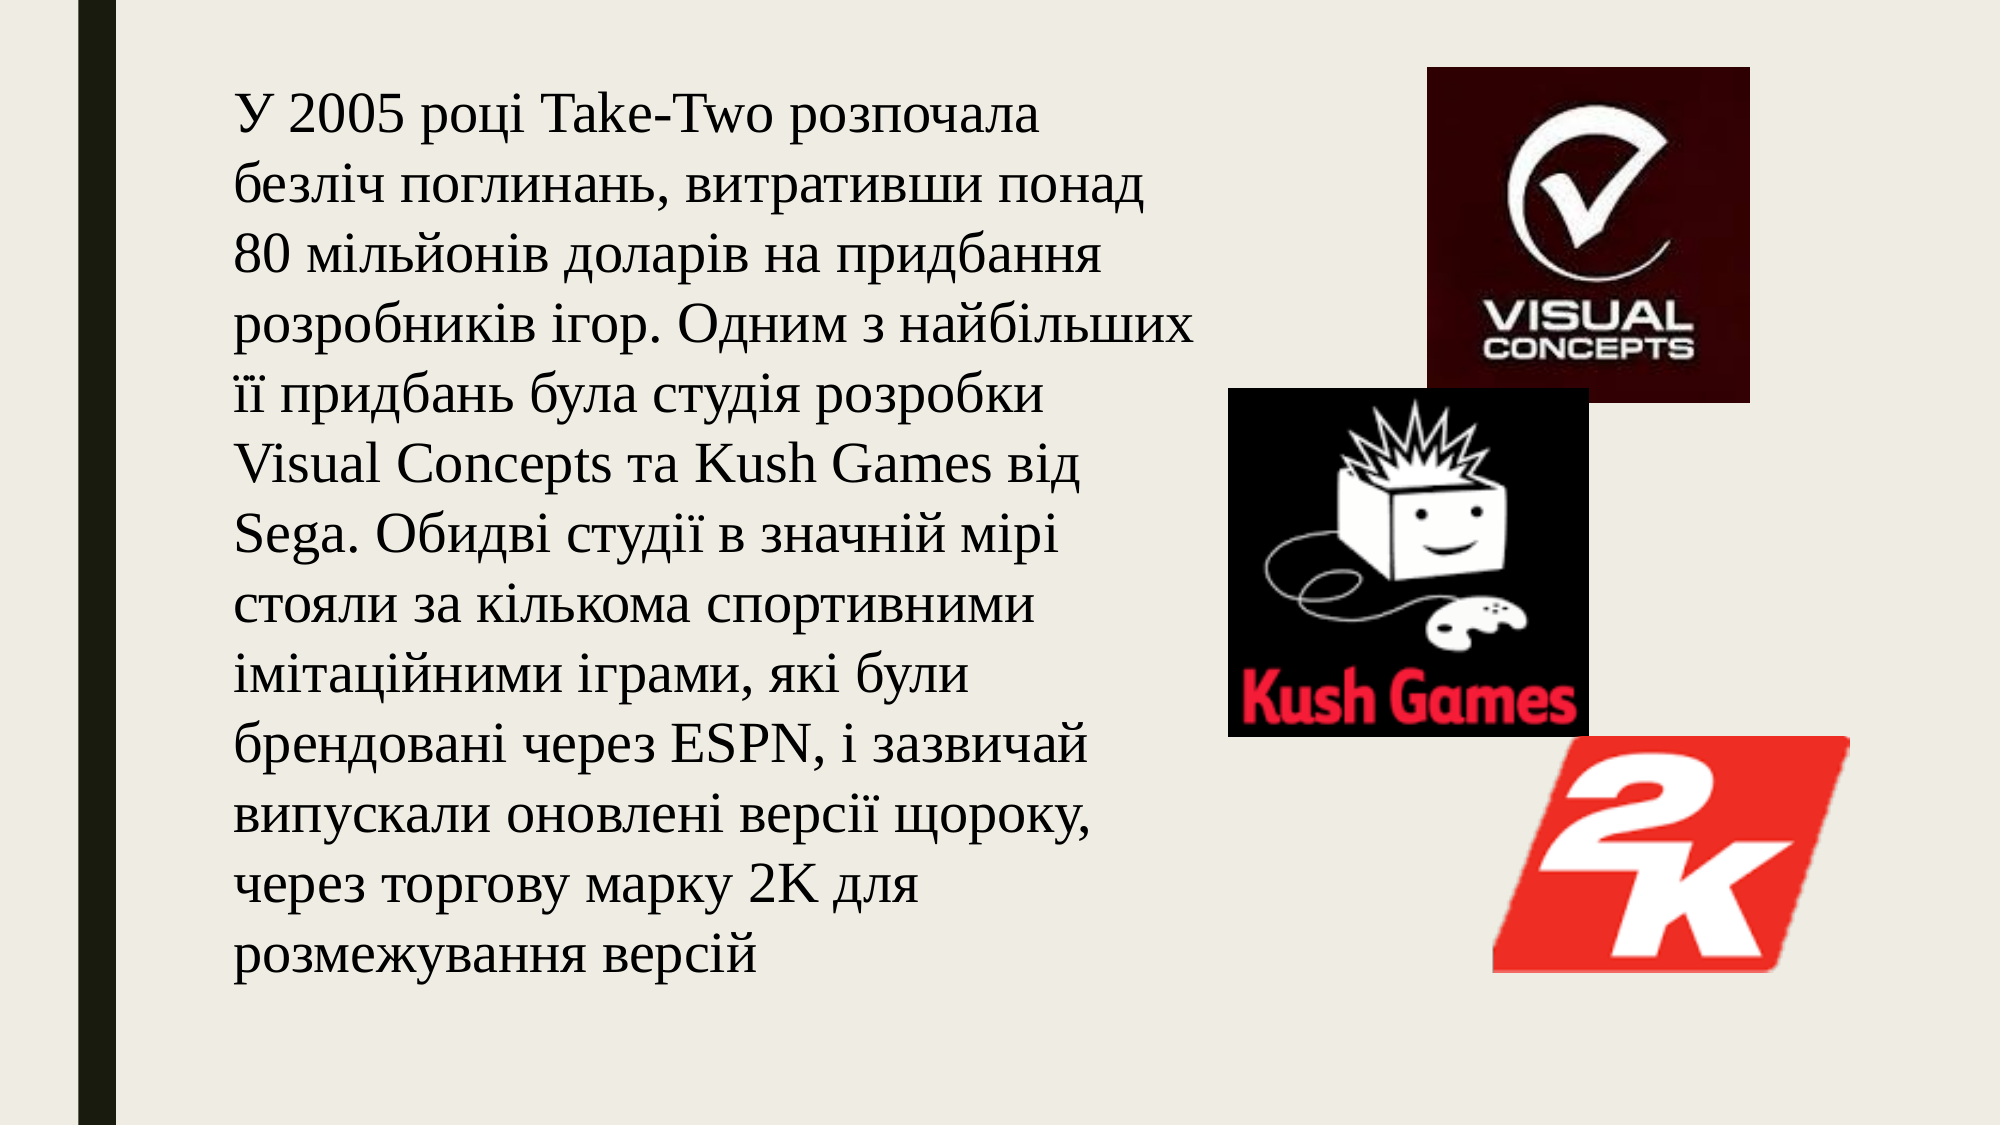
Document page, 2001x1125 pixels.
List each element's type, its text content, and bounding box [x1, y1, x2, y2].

text_box У 2005 році Take-Two розпочала безліч поглинань, витративши понад 80 мільйонів доларів на придбання розробників ігор. Одним з найбільших її придбань була студія розробки Visual Concepts та Kush Games від Sega. Обидві студії в значній мірі стояли за кількома спортивними імітаційними іграми, які були брендовані через ESPN, і зазвичай випускали оновлені версії щороку, через торгову марку 2K для розмежування версій [218, 67, 1219, 992]
picture [1228, 67, 1850, 973]
